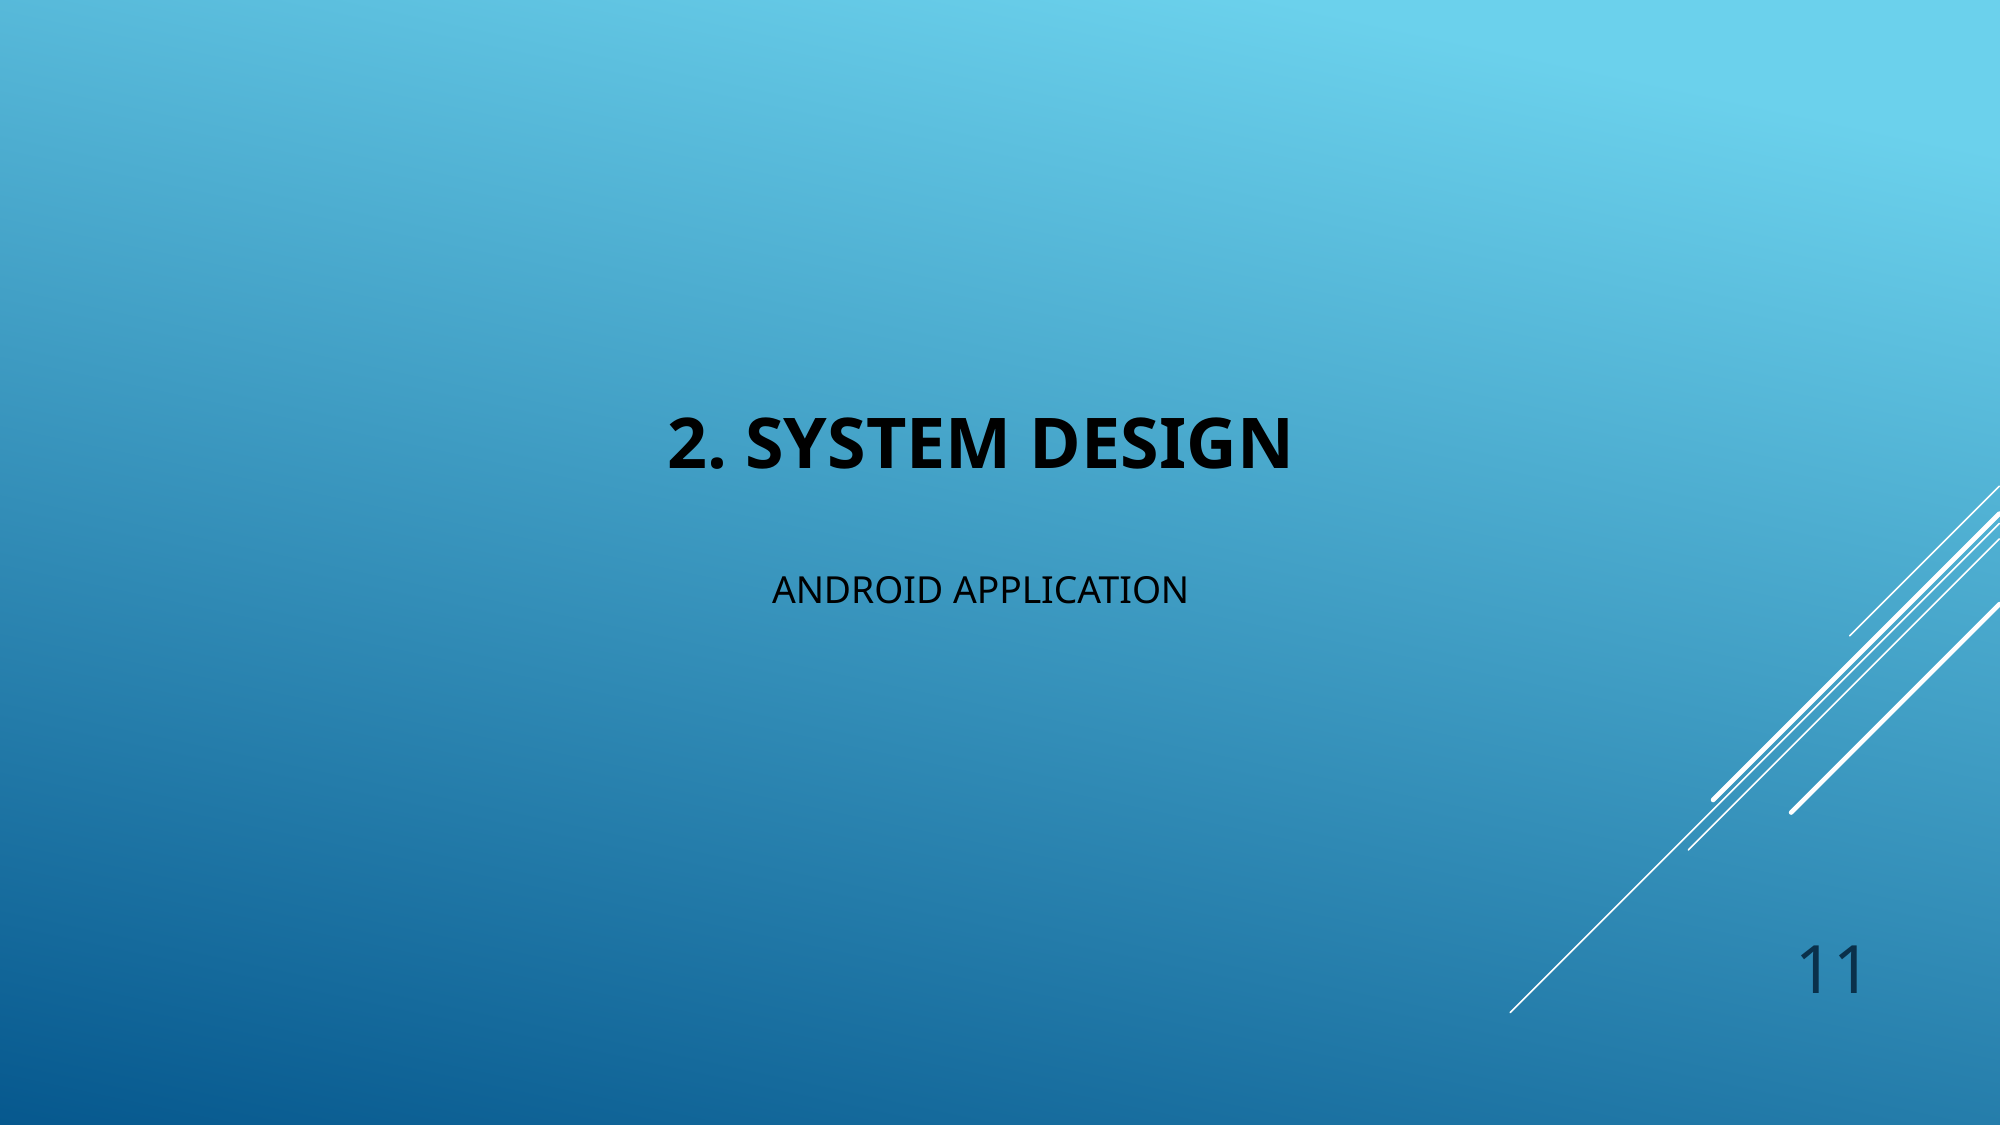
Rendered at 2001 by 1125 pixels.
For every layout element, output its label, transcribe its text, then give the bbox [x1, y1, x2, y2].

slide_number 11 [1700, 915, 1888, 1025]
title 2. System design ANDROID application [280, 390, 1681, 619]
